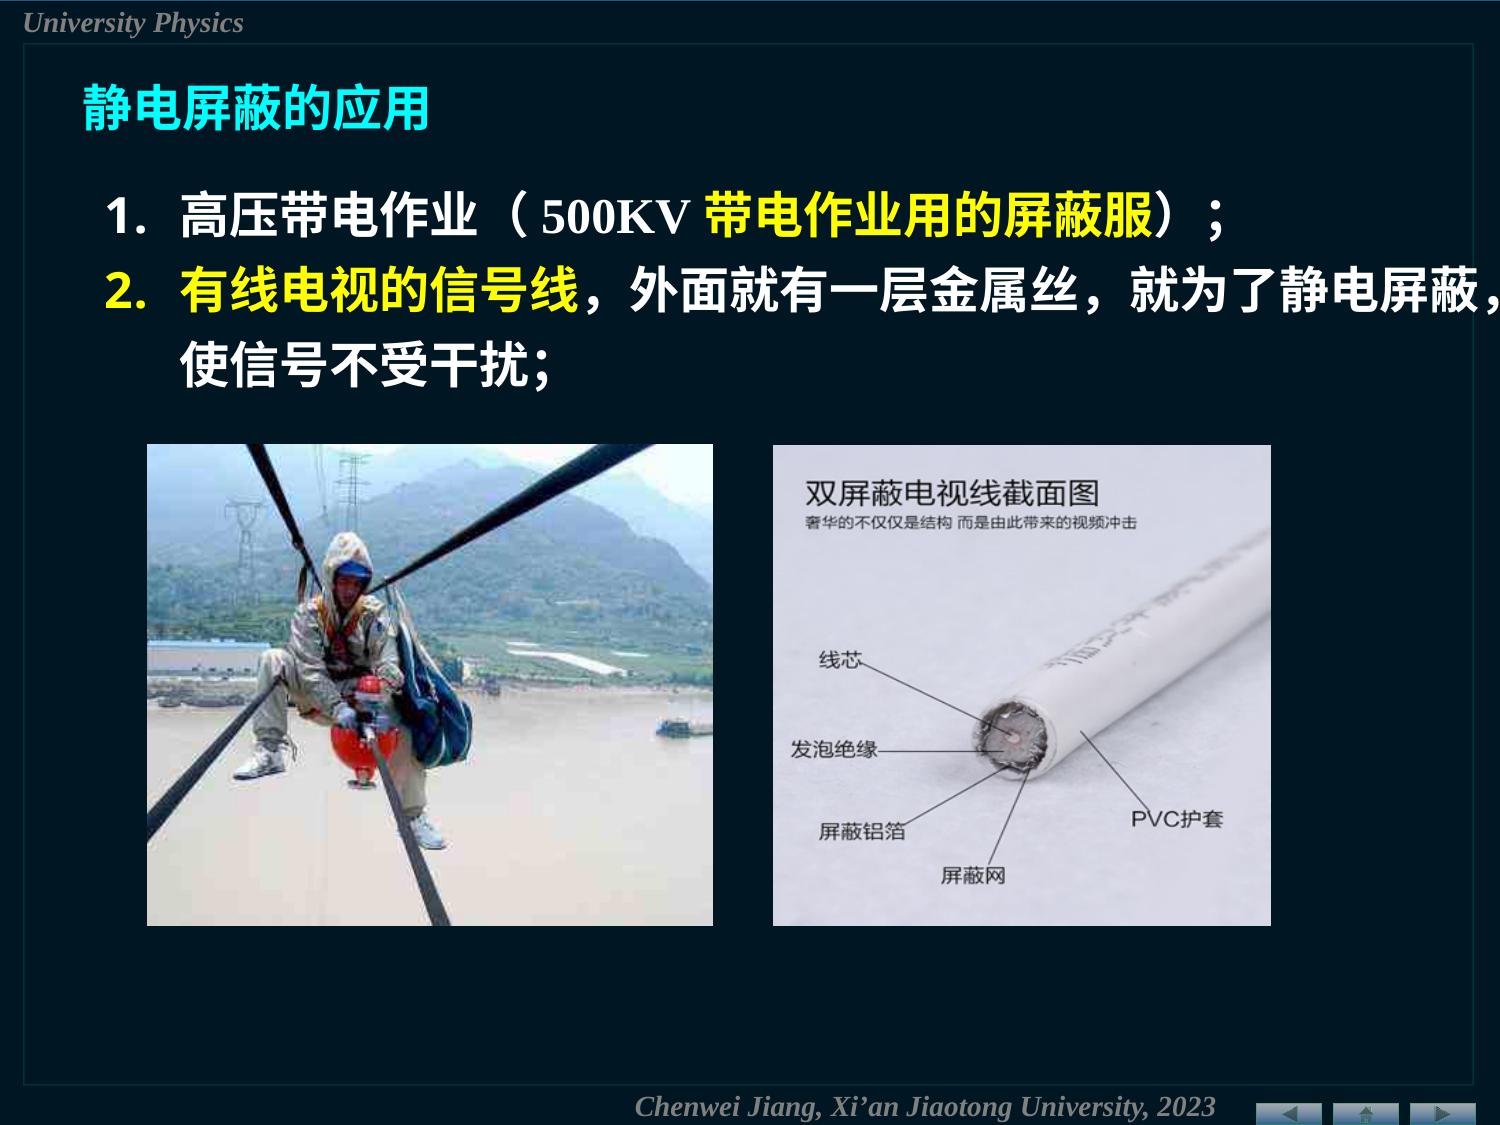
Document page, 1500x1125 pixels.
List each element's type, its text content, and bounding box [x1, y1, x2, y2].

picture [773, 445, 1271, 926]
text_box 静电屏蔽的应用 [67, 54, 448, 144]
text_box 高压带电作业（500KV带电作业用的屏蔽服）； 有线电视的信号线，外面就有一层金属丝，就为了静电屏蔽，使信号不受干扰； [89, 160, 1496, 401]
picture [147, 444, 713, 926]
